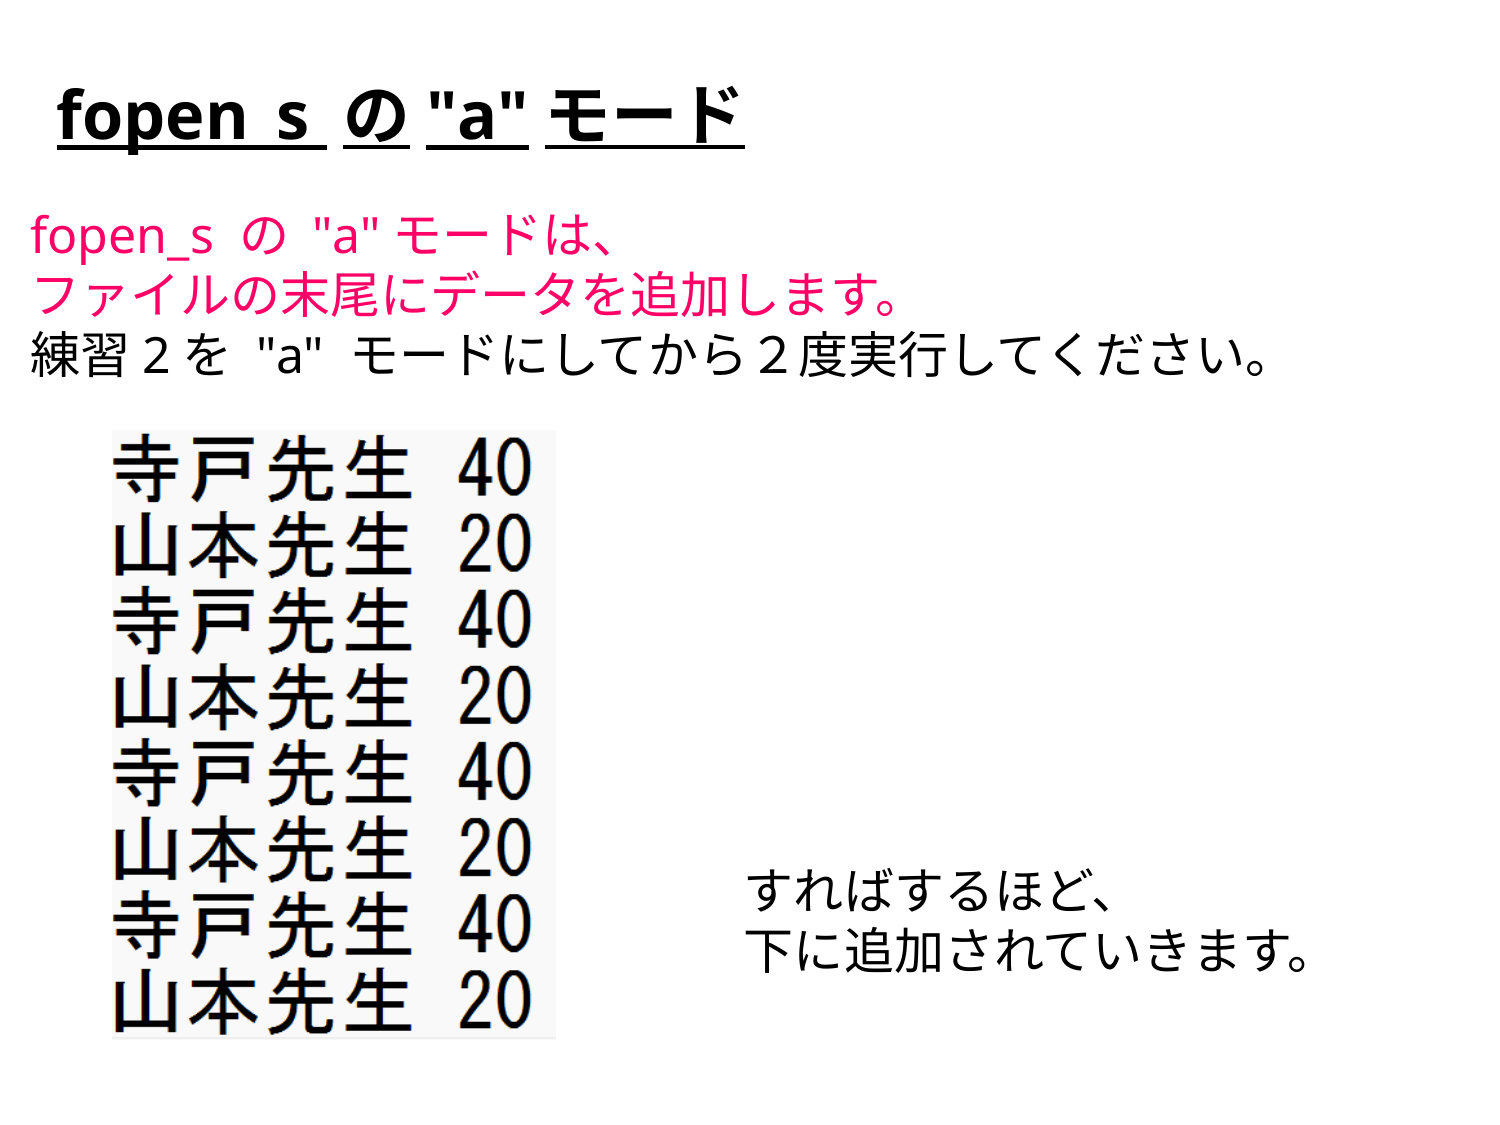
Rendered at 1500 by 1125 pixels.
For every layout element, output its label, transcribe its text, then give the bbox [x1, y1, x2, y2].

text_box fopen_s の "a"モードは、 ファイルの末尾にデータを追加します。 練習2を "a" モードにしてから２度実行してください。 [15, 196, 1310, 391]
text_box すればするほど、 下に追加されていきます。 [729, 852, 1353, 988]
picture [111, 429, 556, 1040]
text_box fopen_s の"a"モード [42, 65, 760, 161]
